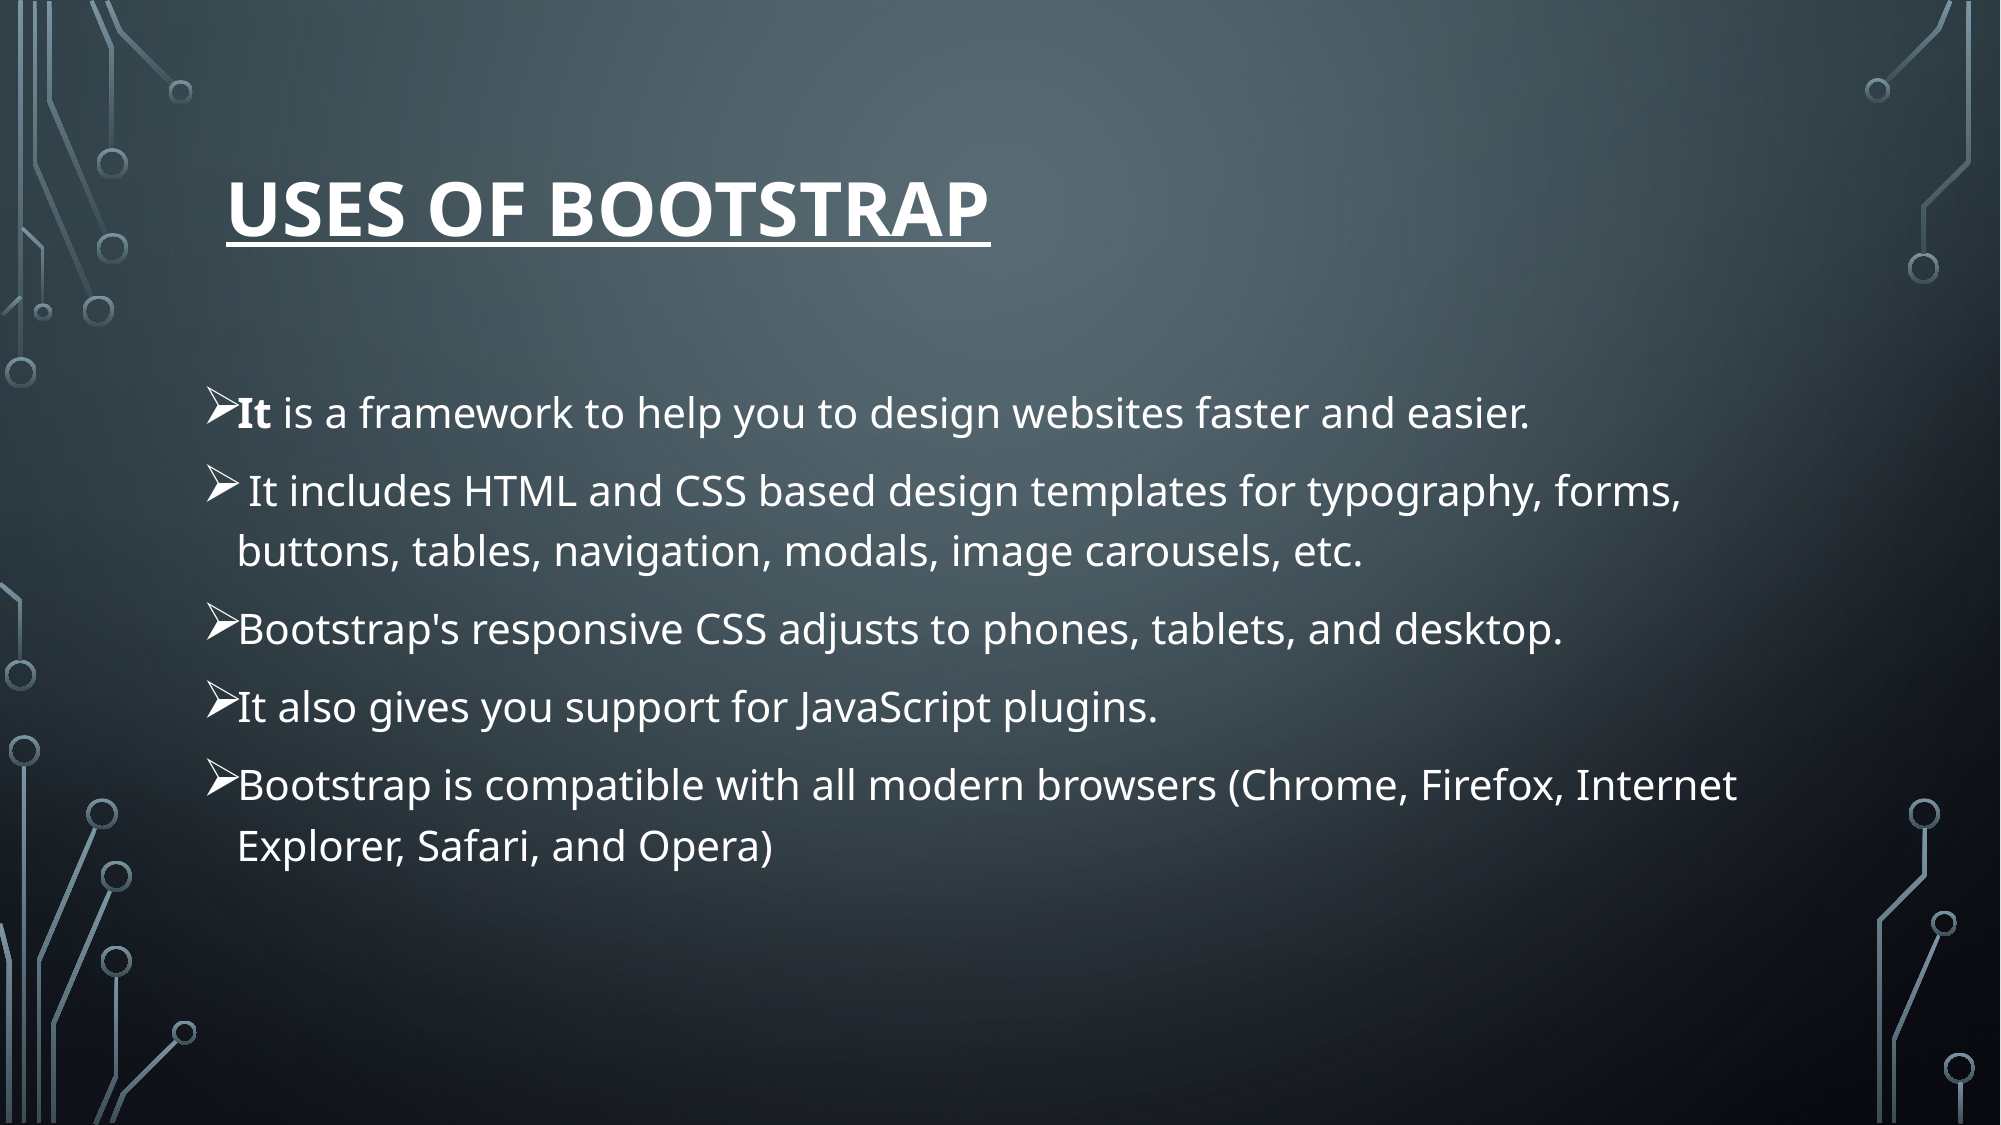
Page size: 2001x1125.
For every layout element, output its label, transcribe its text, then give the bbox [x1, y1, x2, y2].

title Uses of bootstrap [210, 90, 1836, 334]
list It is a framework to help you to design websites faster and easier. It includes HTML and CSS based design templates for typography, forms, buttons, tables, navigation, modals, image carousels, etc. Bootstrap's responsive CSS adjusts to phones, tablets, and desktop. It also gives you support for JavaScript plugins. Bootstrap is compatible with all modern browsers (Chrome, Firefox, Internet Explorer, Safari, and Opera) [187, 369, 1813, 950]
